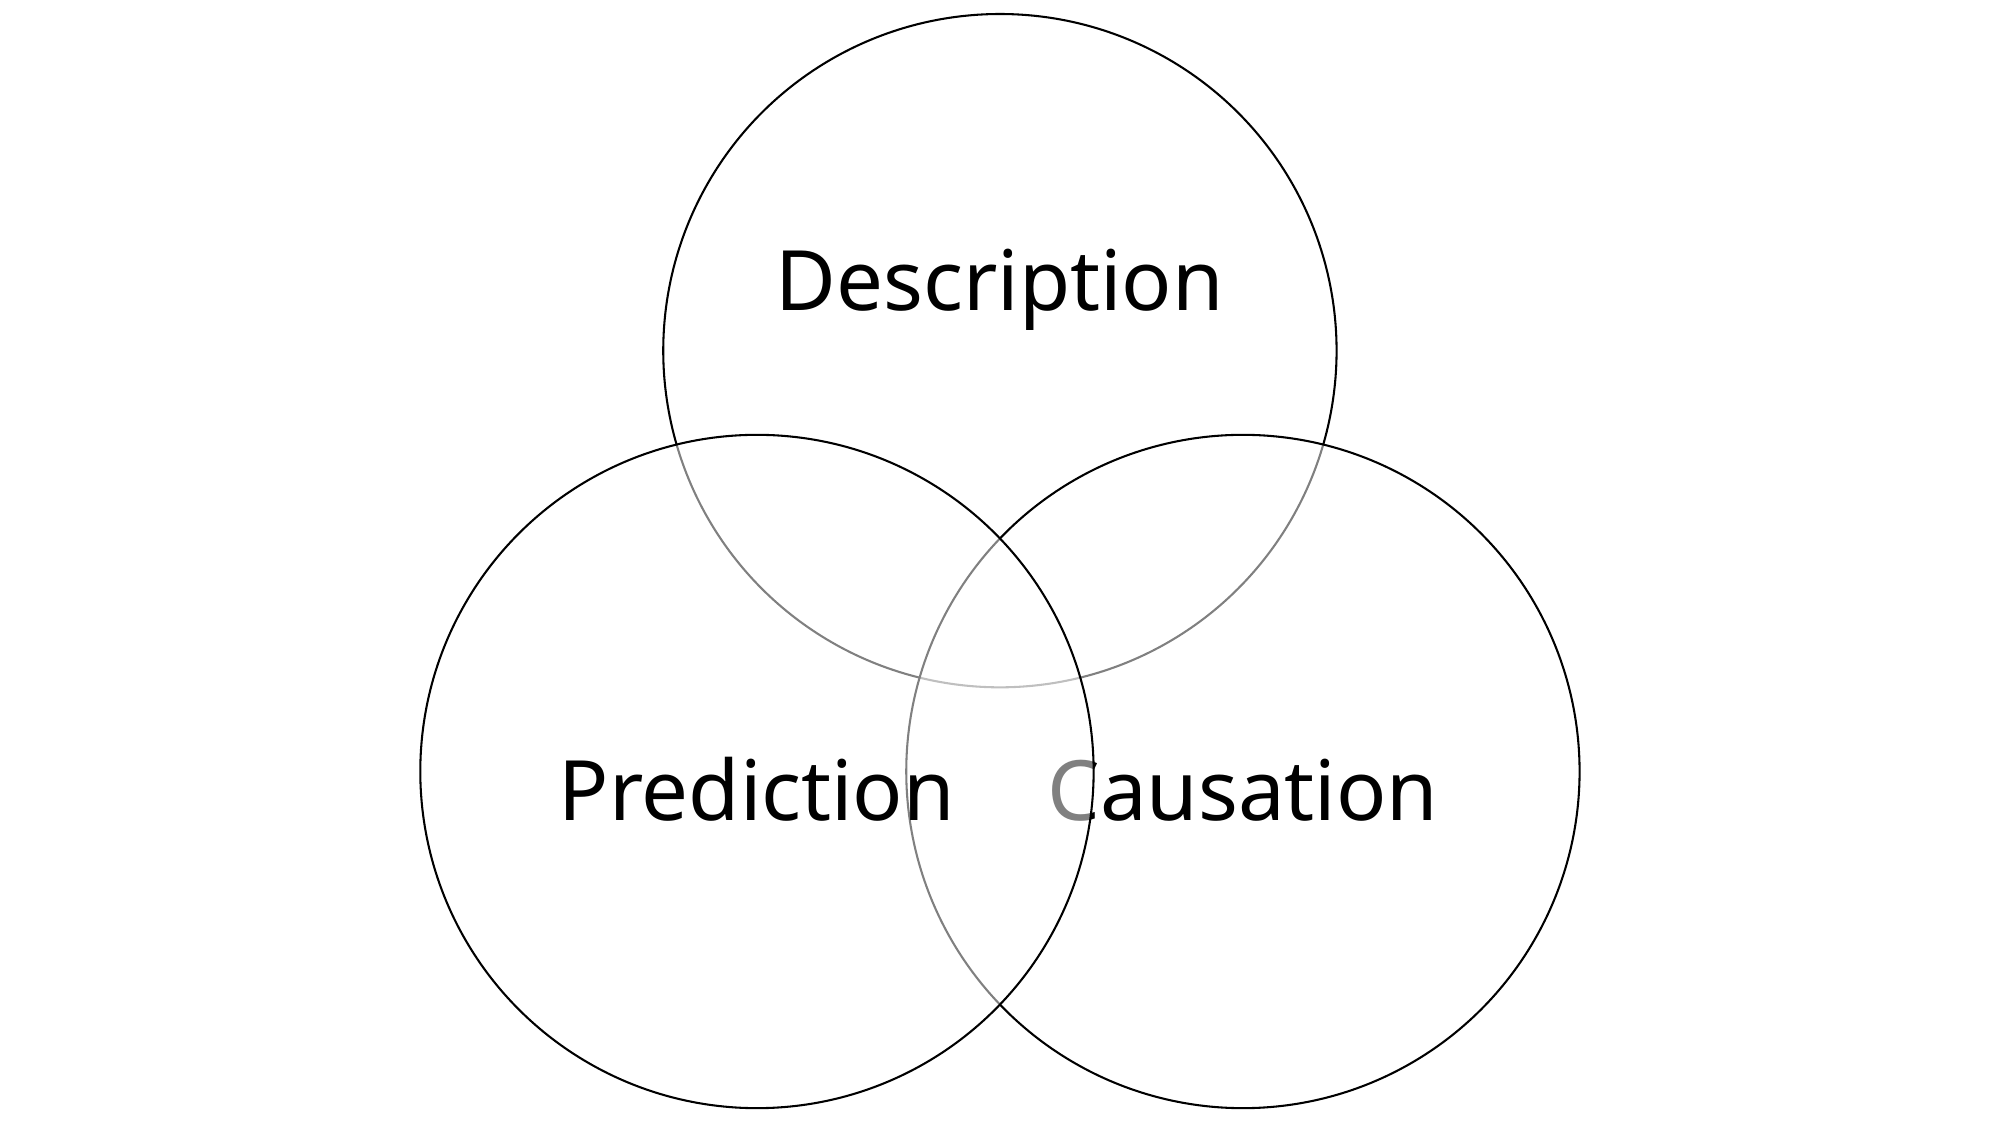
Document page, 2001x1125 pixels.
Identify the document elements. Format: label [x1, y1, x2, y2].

text_box [145, 0, 1854, 1123]
